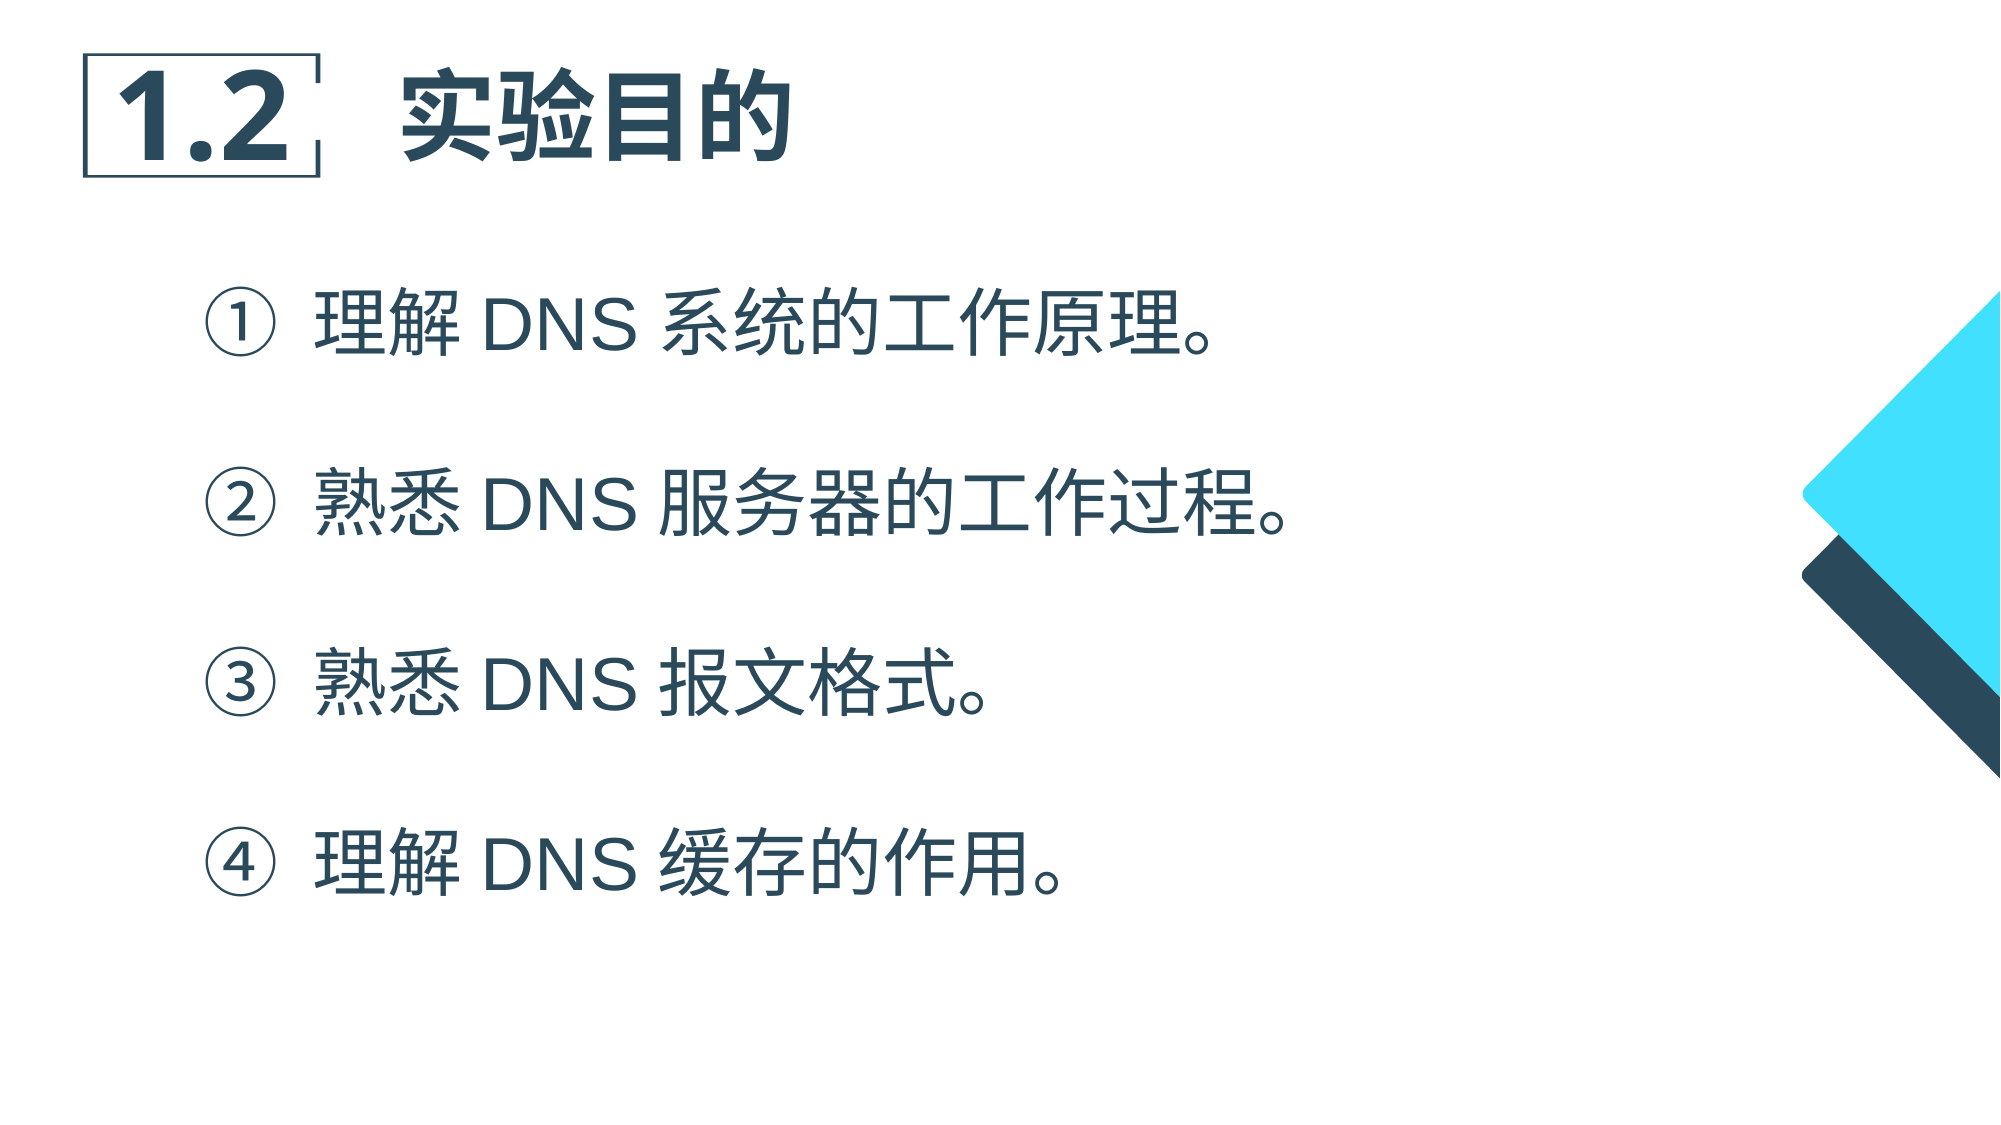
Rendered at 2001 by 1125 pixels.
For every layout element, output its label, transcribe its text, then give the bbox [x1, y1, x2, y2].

text_box [1801, 535, 2000, 779]
text_box ① 理解DNS系统的工作原理。 ② 熟悉DNS服务器的工作过程。 ③ 熟悉DNS报文格式。 ④ 理解DNS缓存的作用。 [188, 268, 1517, 914]
text_box [82, 53, 321, 178]
text_box 1.2 [62, 35, 341, 186]
text_box 实验目的 [396, 53, 1466, 174]
text_box [1802, 290, 2000, 698]
